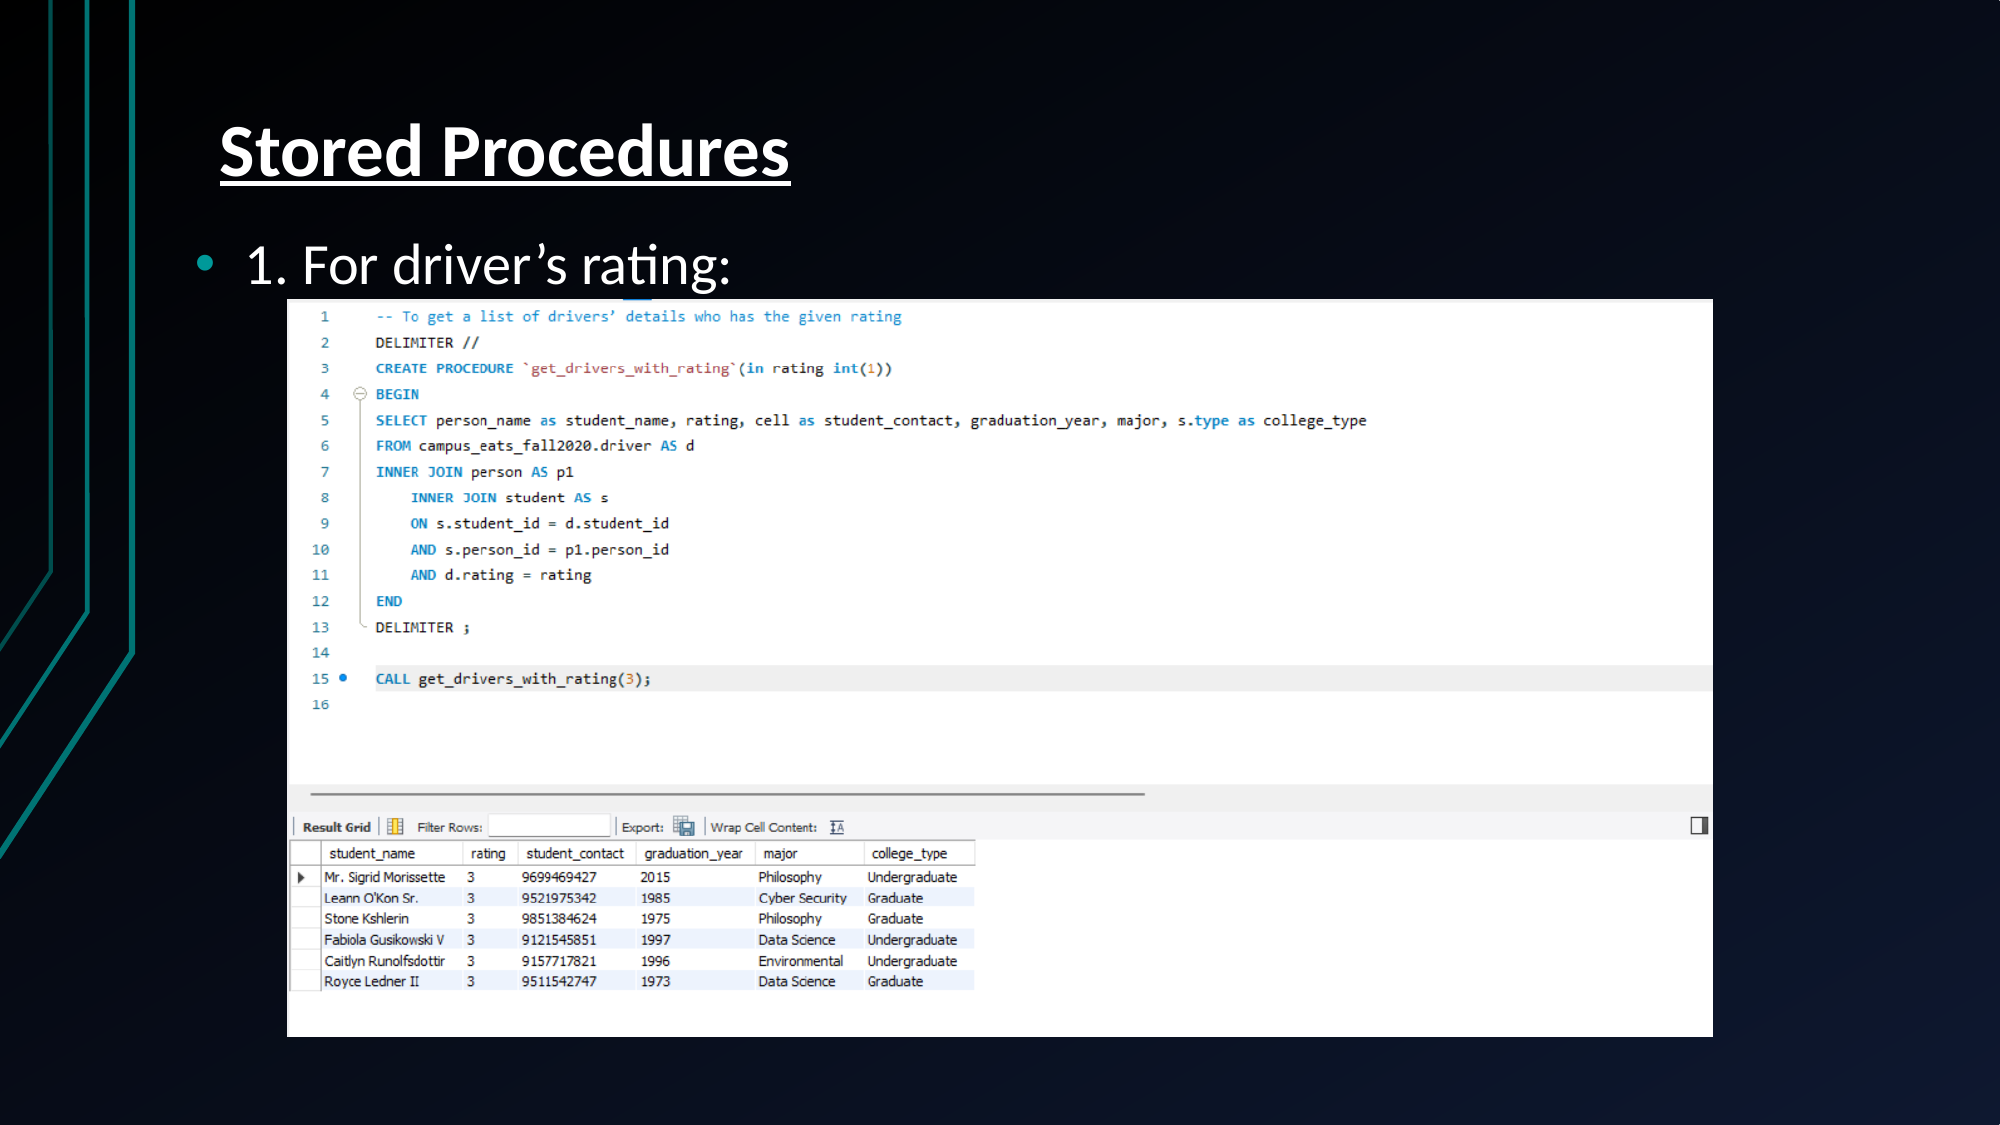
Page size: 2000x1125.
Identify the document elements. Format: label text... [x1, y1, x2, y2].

list 1. For driver’s rating: [174, 224, 1875, 957]
picture [286, 299, 1713, 1038]
title Stored Procedures [199, 1, 1900, 203]
